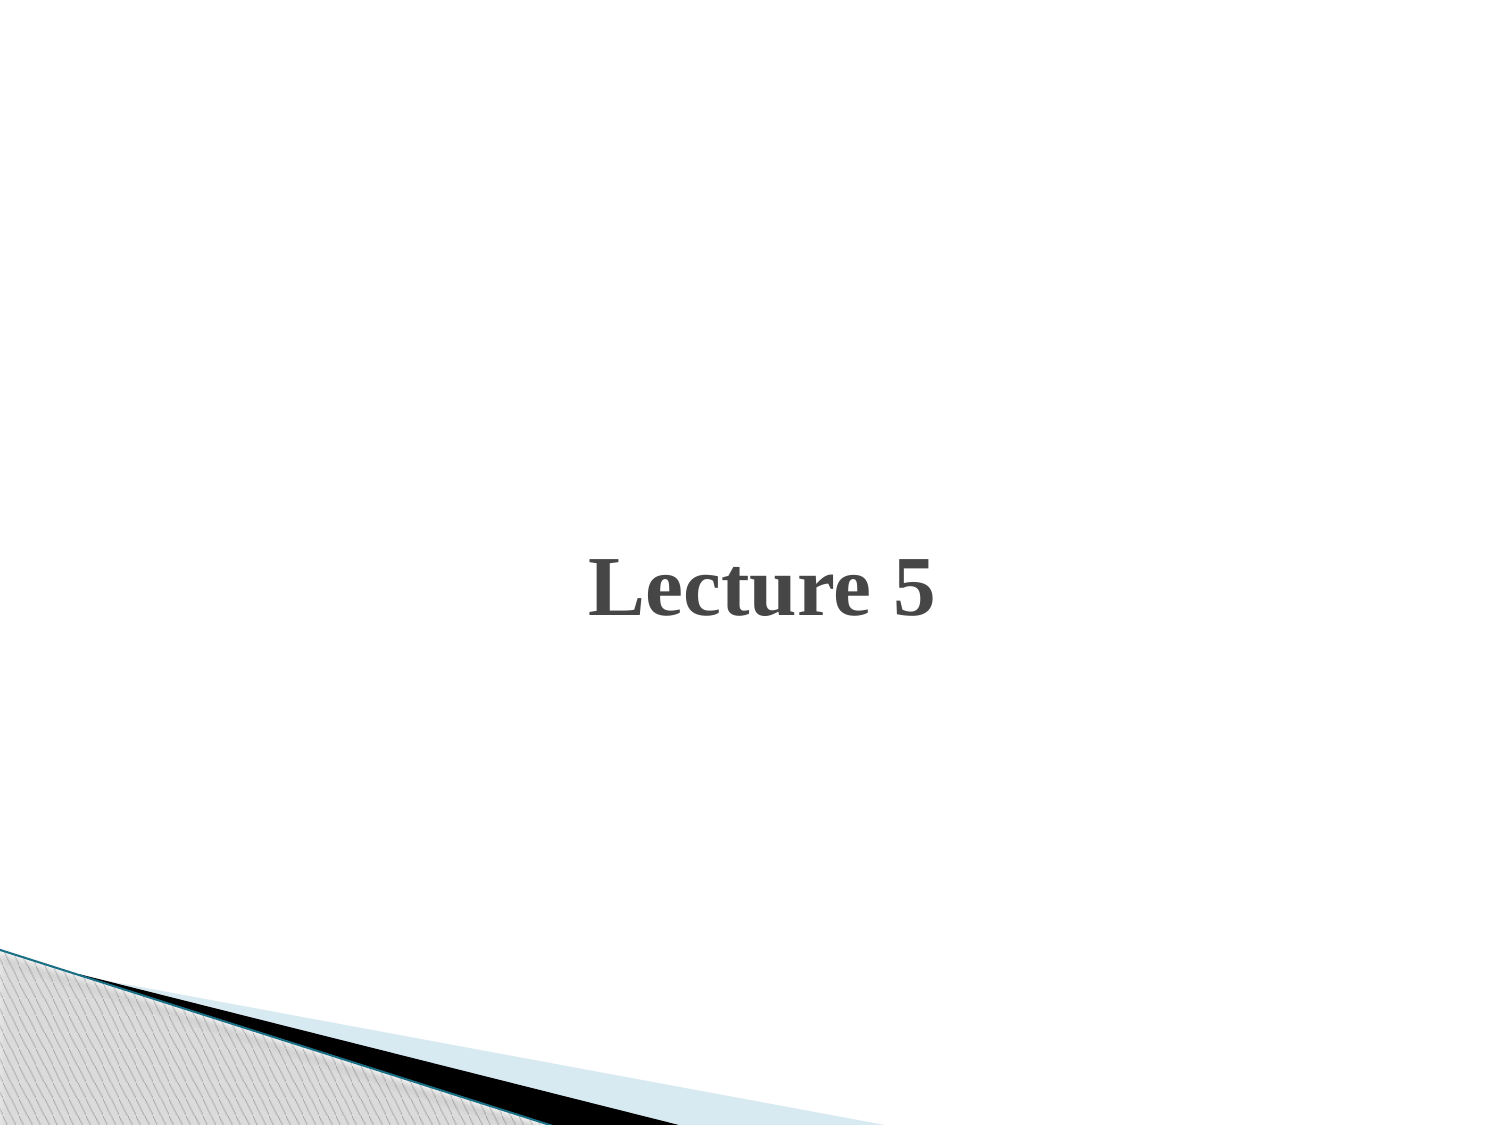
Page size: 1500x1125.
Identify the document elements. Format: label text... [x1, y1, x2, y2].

title Lecture 5 [87, 487, 1438, 675]
